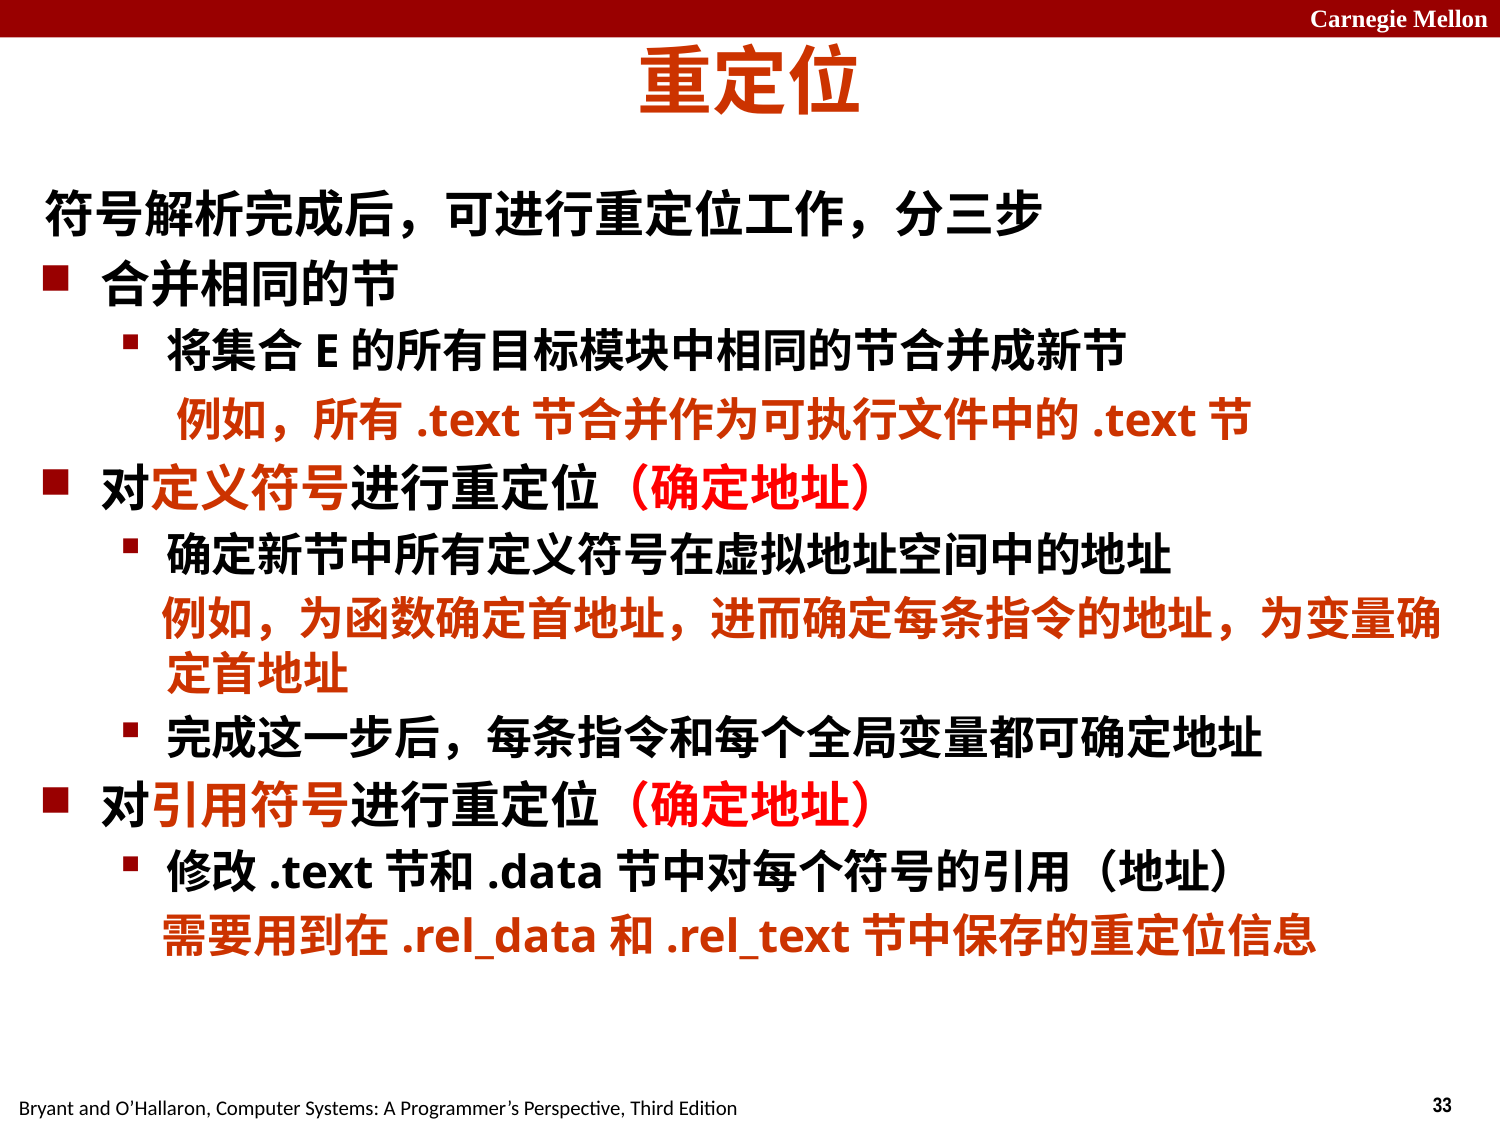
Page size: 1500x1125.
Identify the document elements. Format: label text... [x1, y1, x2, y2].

text_box 符号解析完成后，可进行重定位工作，分三步 合并相同的节 将集合E的所有目标模块中相同的节合并成新节 例如，所有.text节合并作为可执行文件中的.text节 对定义符号进行重定位（确定地址） 确定新节中所有定义符号在虚拟地址空间中的地址 例如，为函数确定首地址，进而确定每条指令的地址，为变量确定首地址 完成这一步后，每条指令和每个全局变量都可确定地址 对引用符号进行重定位（确定地址） 修改.text节和.data节中对每个符号的引用（地址） 需要用到在.rel_data和.rel_text节中保存的重定位信息 [29, 174, 1465, 1087]
title 重定位 [74, 32, 1426, 126]
